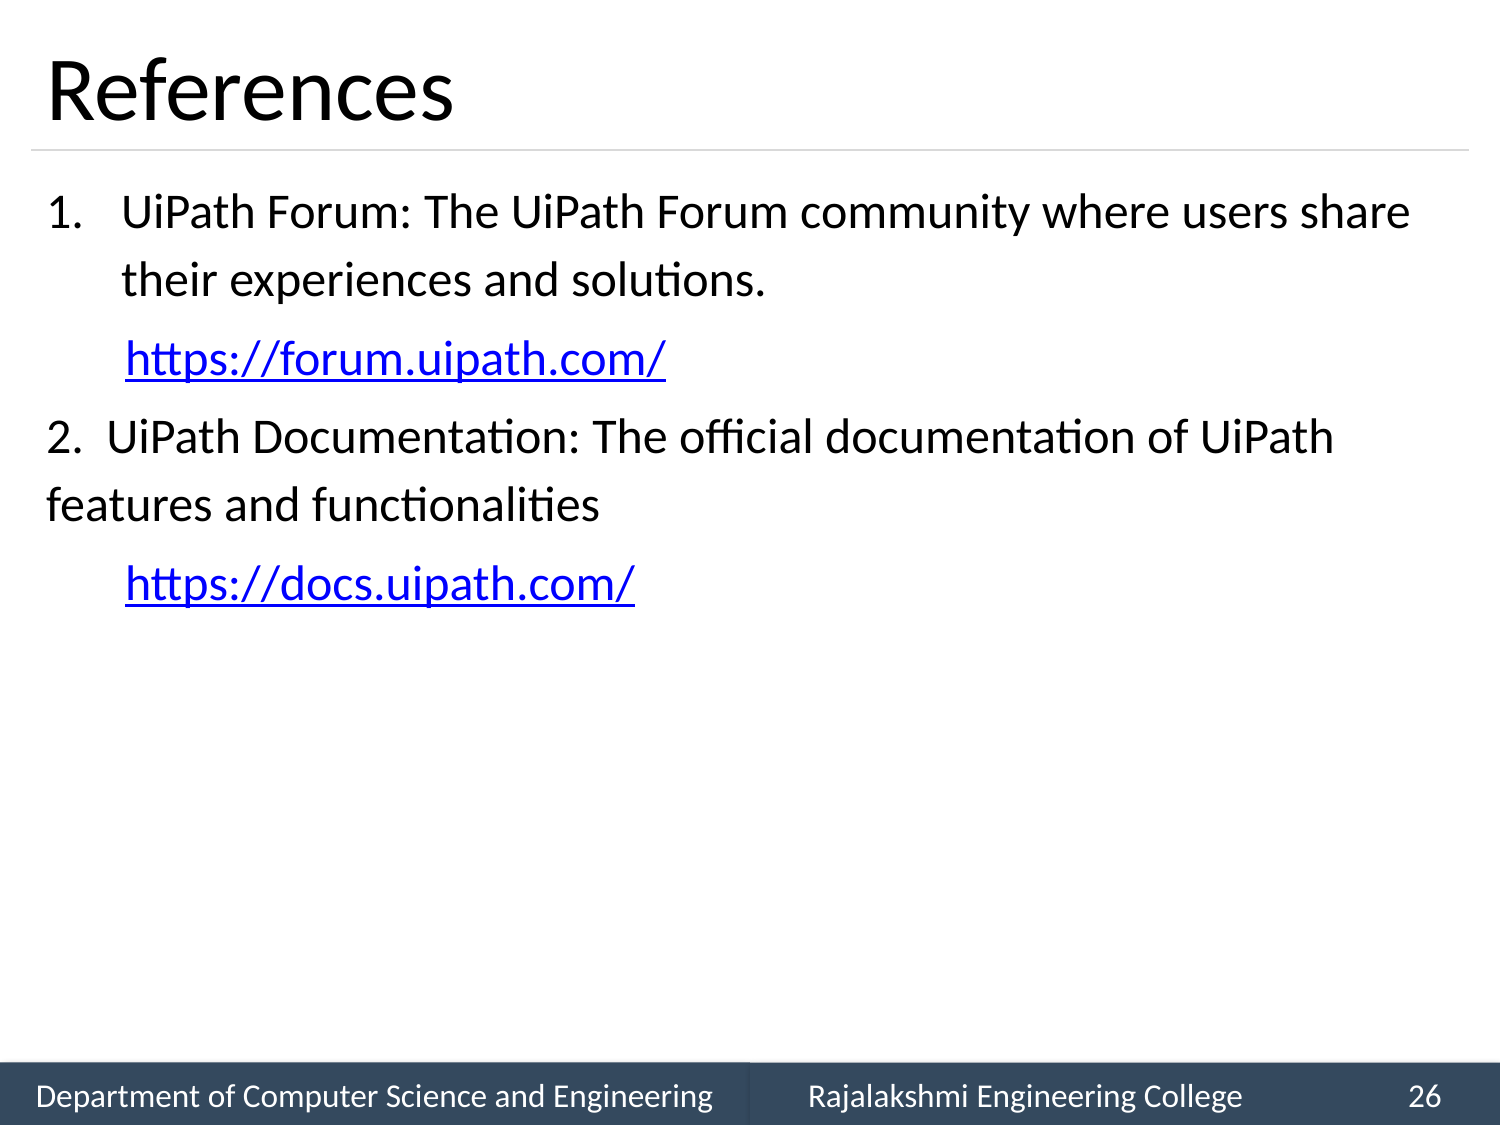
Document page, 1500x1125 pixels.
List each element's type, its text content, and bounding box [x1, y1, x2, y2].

title References [31, 17, 1469, 150]
list UiPath Forum: The UiPath Forum community where users share their experiences and solutions. https://forum.uipath.com/ 2. UiPath Documentation: The official documentation of UiPath features and functionalities https://docs.uipath.com/ [31, 162, 1469, 1038]
